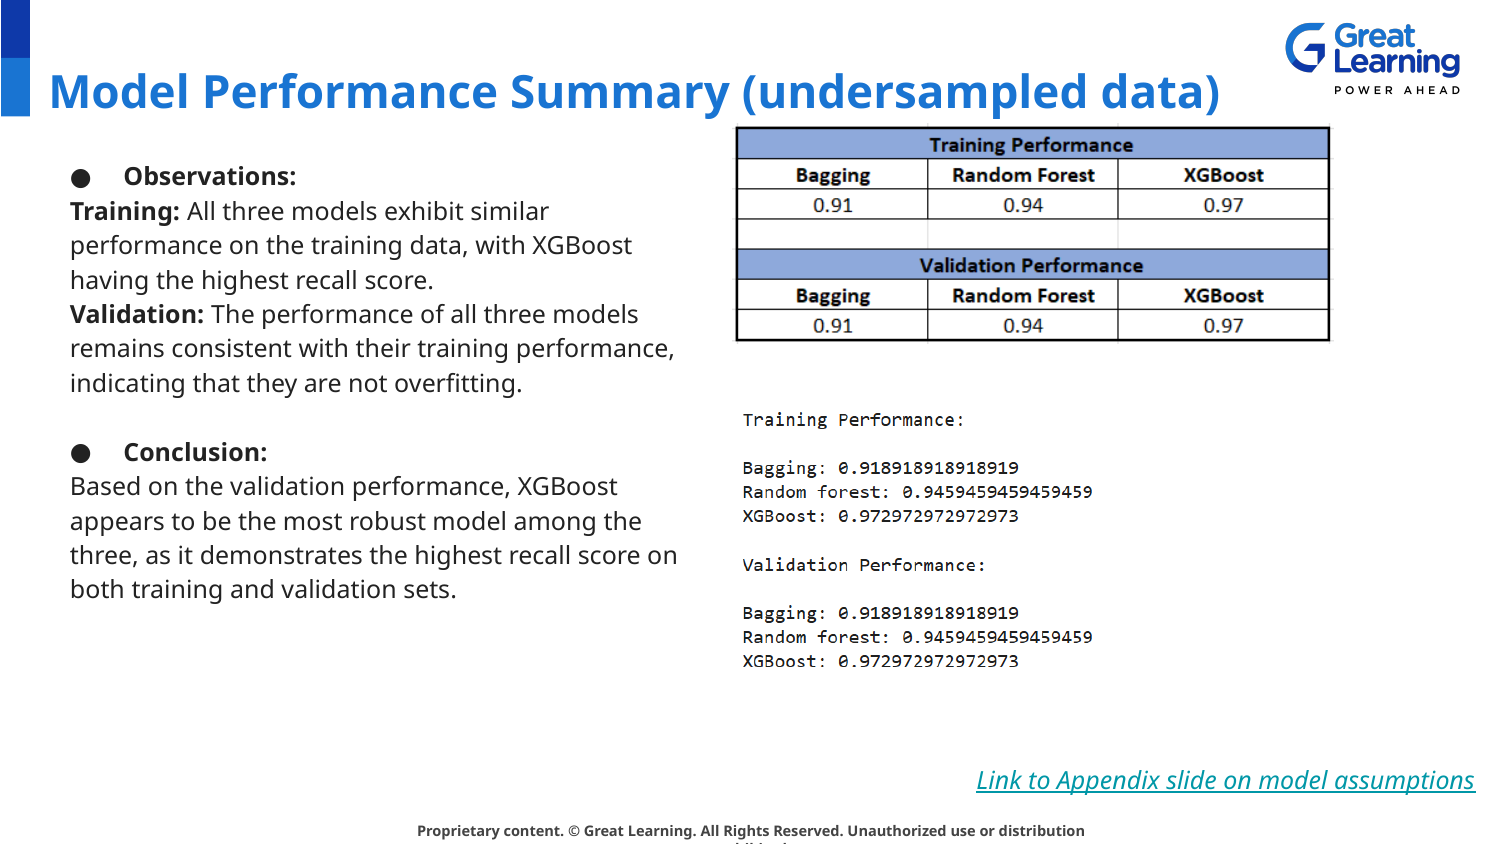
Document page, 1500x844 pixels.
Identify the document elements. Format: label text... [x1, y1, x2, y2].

text_box Link to Appendix slide on model assumptions [668, 749, 1491, 810]
list Observations: Training: All three models exhibit similar performance on the training data, with XGBoost having the highest recall score. Validation: The performance of all three models remains consistent with their training performance, indicating that they are not overfitting. Conclusion: Based on the validation performance, XGBoost appears to be the most robust model among the three, as it demonstrates the highest recall score on both training and validation sets. [33, 141, 722, 750]
picture [731, 403, 1112, 692]
picture [731, 123, 1334, 344]
title Model Performance Summary (undersampled data) [33, 47, 1431, 142]
picture [1258, 11, 1487, 106]
